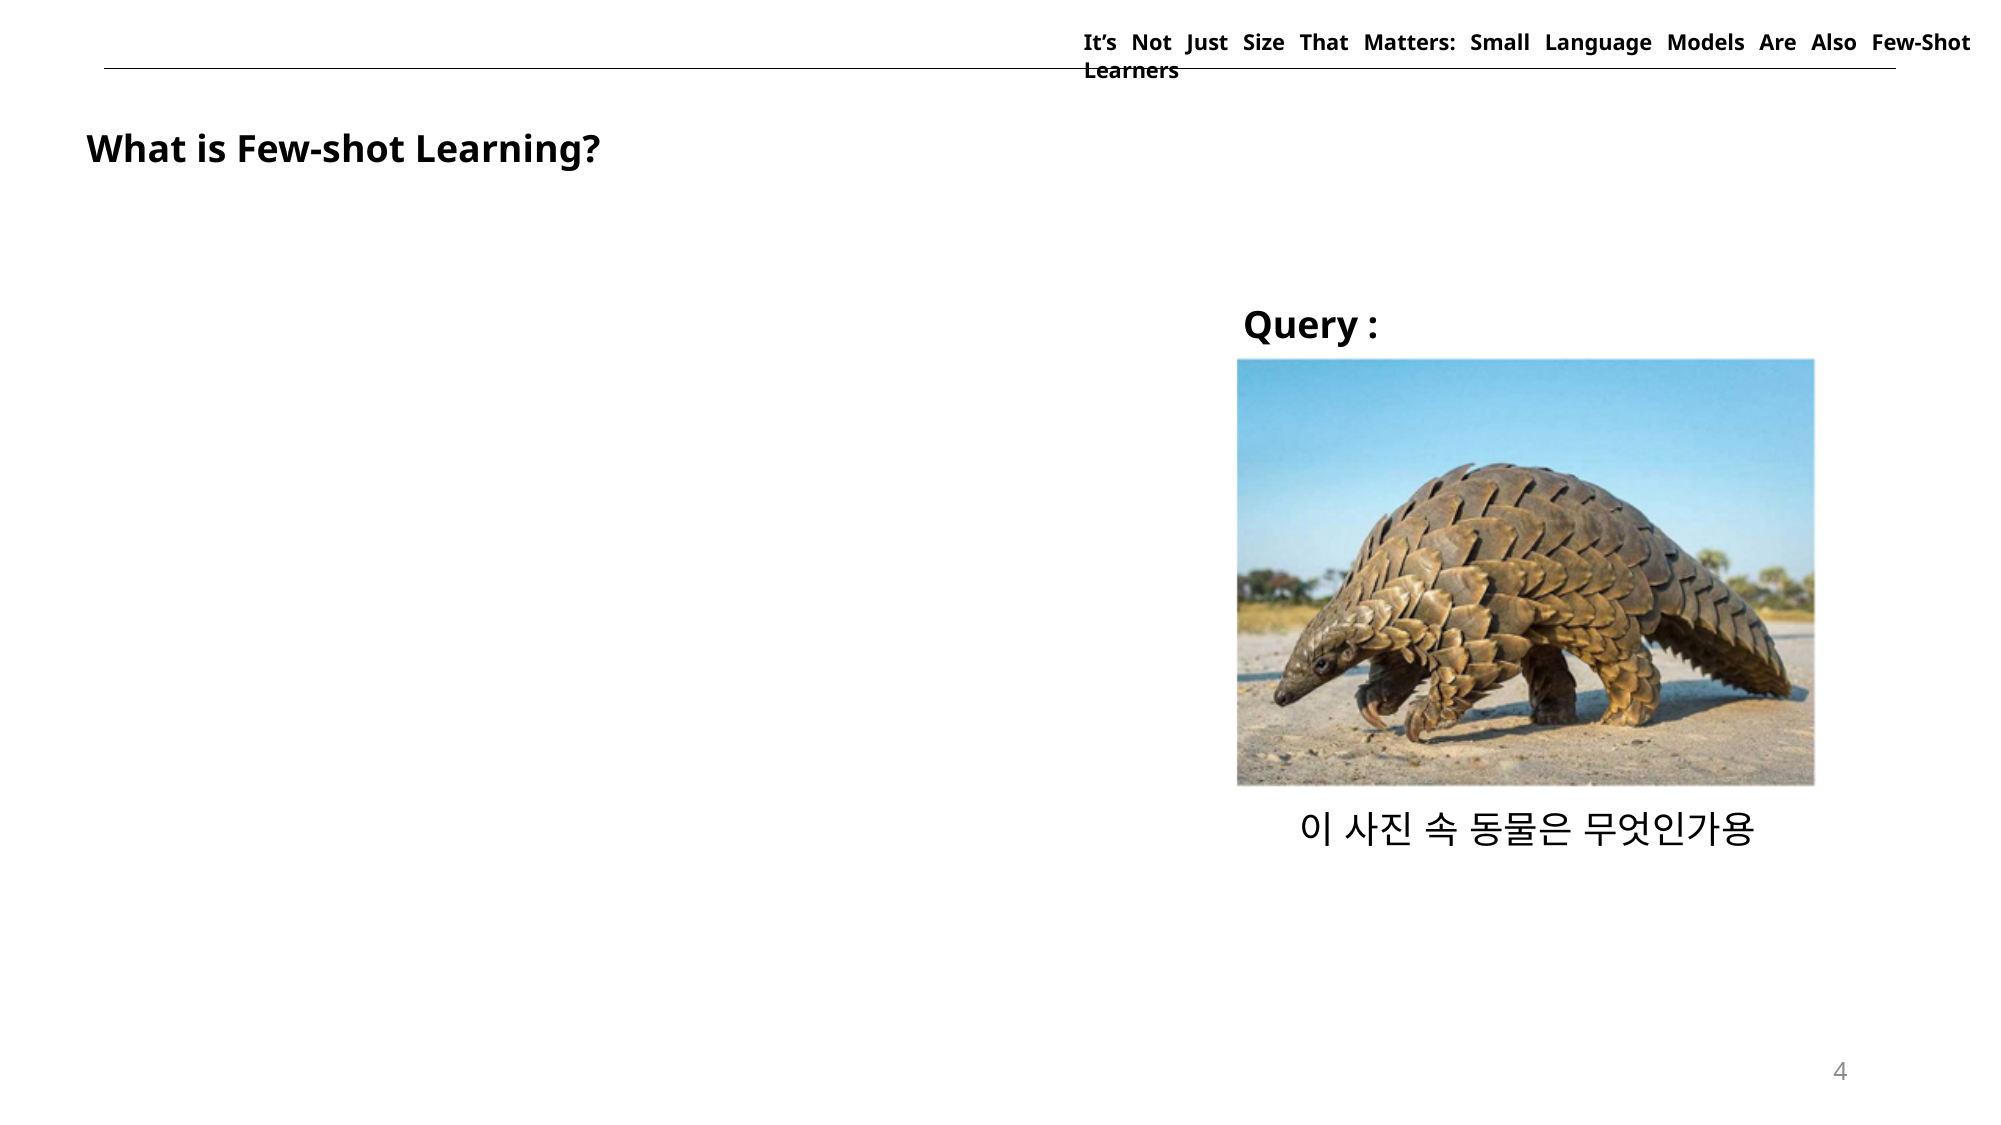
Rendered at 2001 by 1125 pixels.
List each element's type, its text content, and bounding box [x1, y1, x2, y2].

slide_number 4 [1412, 1042, 1863, 1103]
text_box It’s Not Just Size That Matters: Small Language Models Are Also Few-Shot Learners [1069, 19, 1988, 91]
text_box 이 사진 속 동물은 무엇인가용 [1285, 799, 1771, 858]
picture [1228, 354, 1828, 799]
text_box Query : [1228, 293, 1394, 354]
text_box What is Few-shot Learning? [71, 117, 616, 177]
